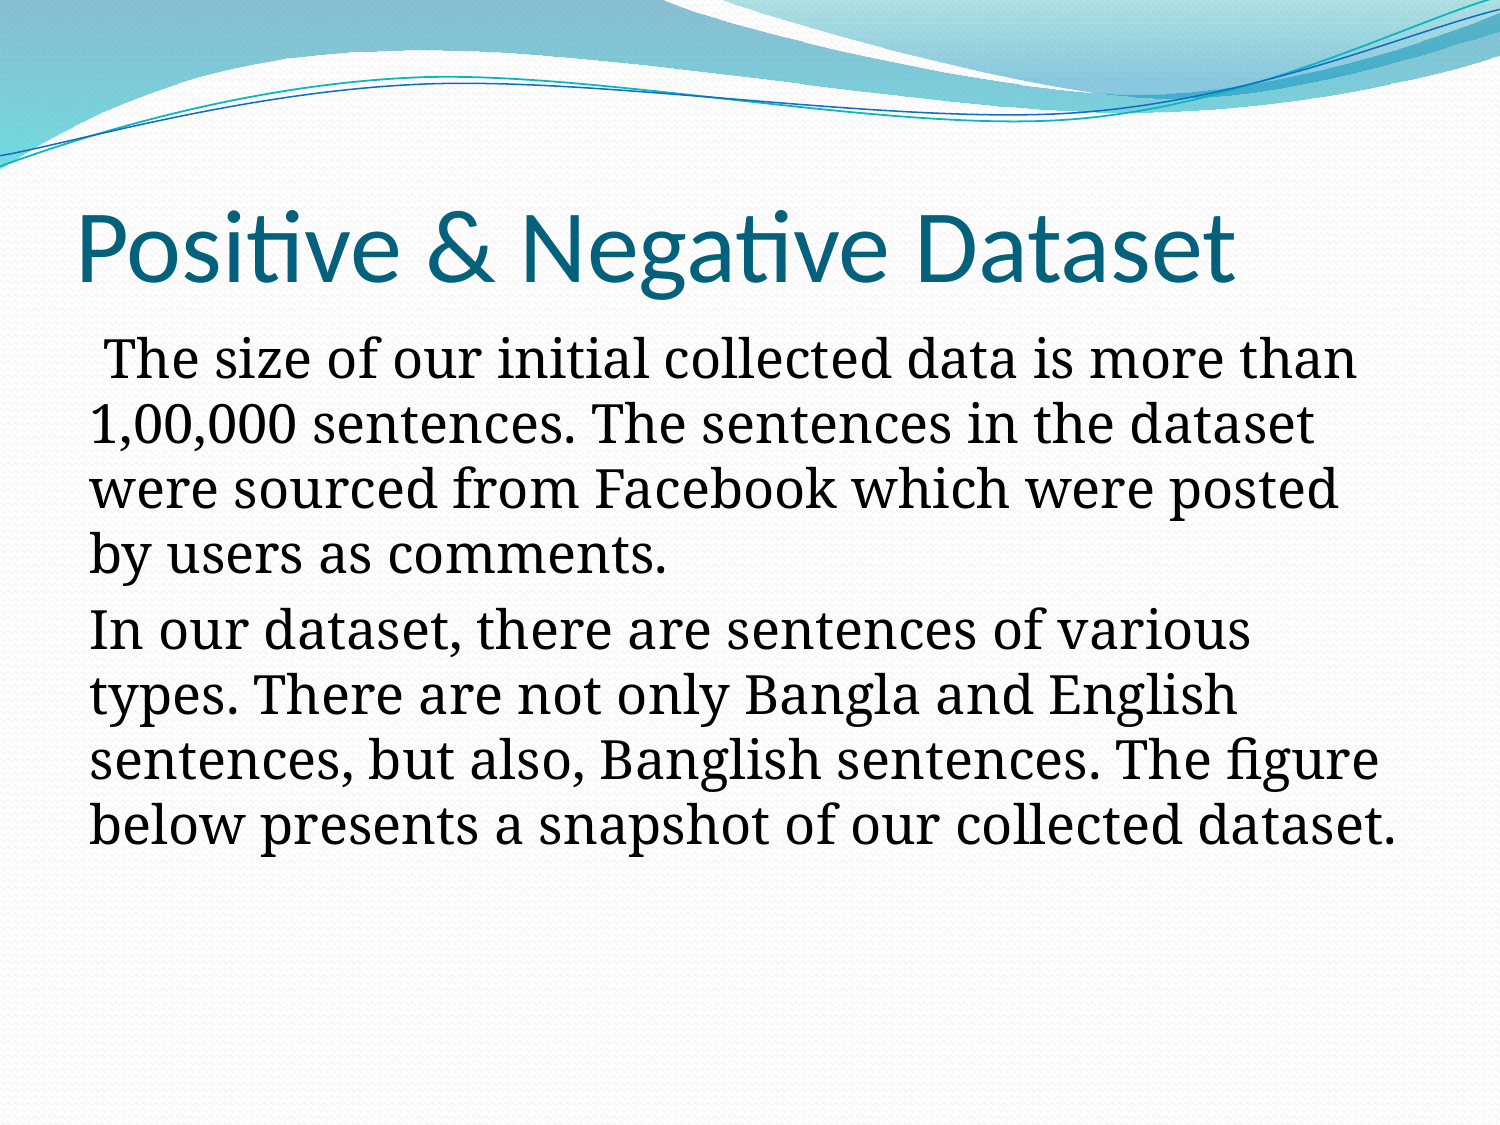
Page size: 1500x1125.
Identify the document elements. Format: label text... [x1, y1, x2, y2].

list The size of our initial collected data is more than 1,00,000 sentences. The sentences in the dataset were sourced from Facebook which were posted by users as comments. In our dataset, there are sentences of various types. There are not only Bangla and English sentences, but also, Banglish sentences. The figure below presents a snapshot of our collected dataset. [75, 317, 1425, 1038]
title Positive & Negative Dataset [75, 115, 1425, 303]
